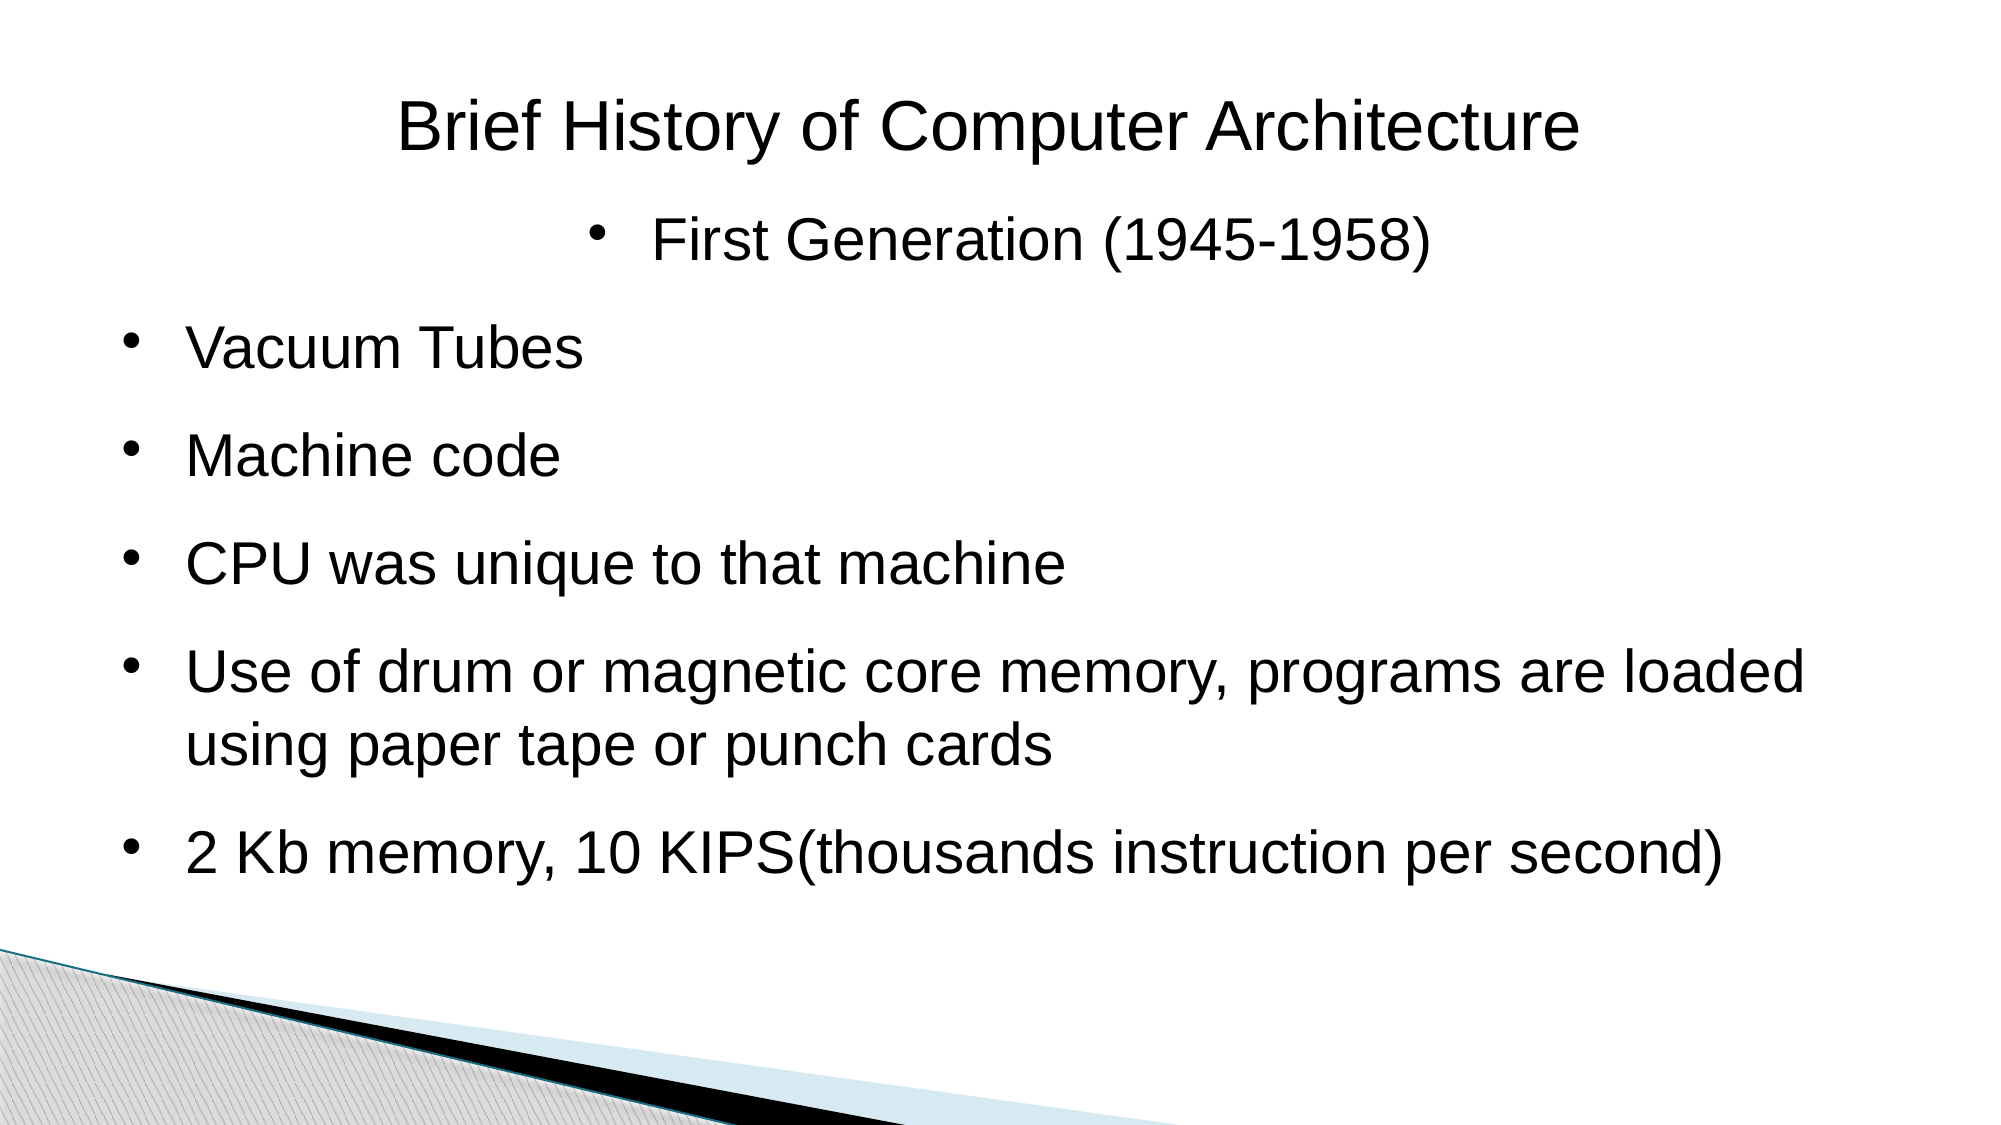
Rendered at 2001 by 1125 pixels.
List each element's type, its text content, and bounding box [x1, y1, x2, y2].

text_box Brief History of Computer Architecture [99, 44, 1900, 199]
text_box First Generation (1945-1958) Vacuum Tubes Machine code CPU was unique to that machine Use of drum or magnetic core memory, programs are loaded using paper tape or punch cards 2 Kb memory, 10 KIPS(thousands instruction per second) [99, 199, 1900, 1089]
